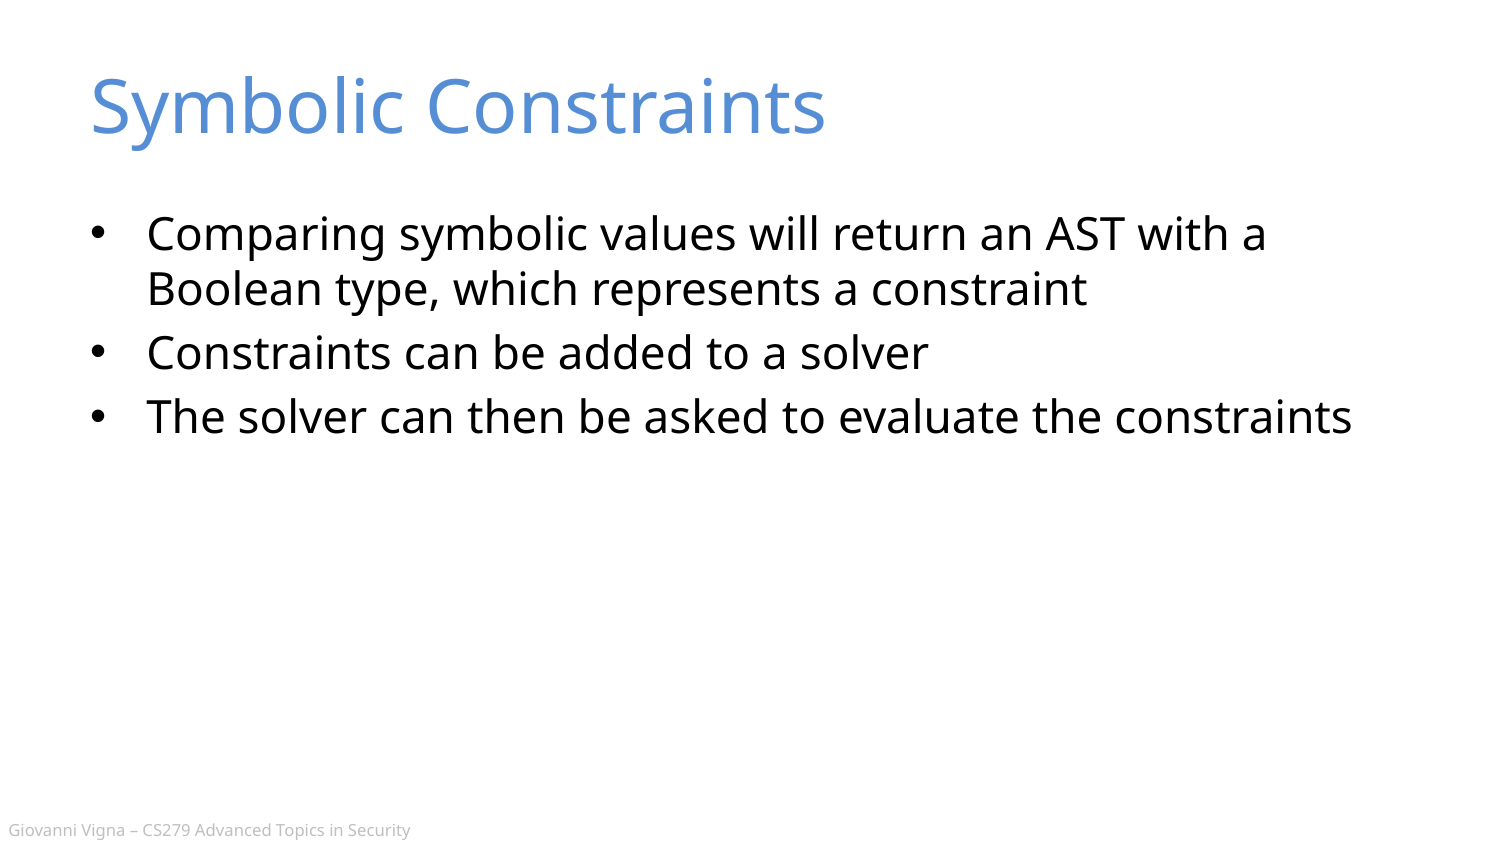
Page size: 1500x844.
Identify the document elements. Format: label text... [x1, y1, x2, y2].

title Symbolic Constraints [75, 33, 1425, 175]
list Comparing symbolic values will return an AST with a Boolean type, which represents a constraint Constraints can be added to a solver The solver can then be asked to evaluate the constraints [75, 196, 1425, 813]
